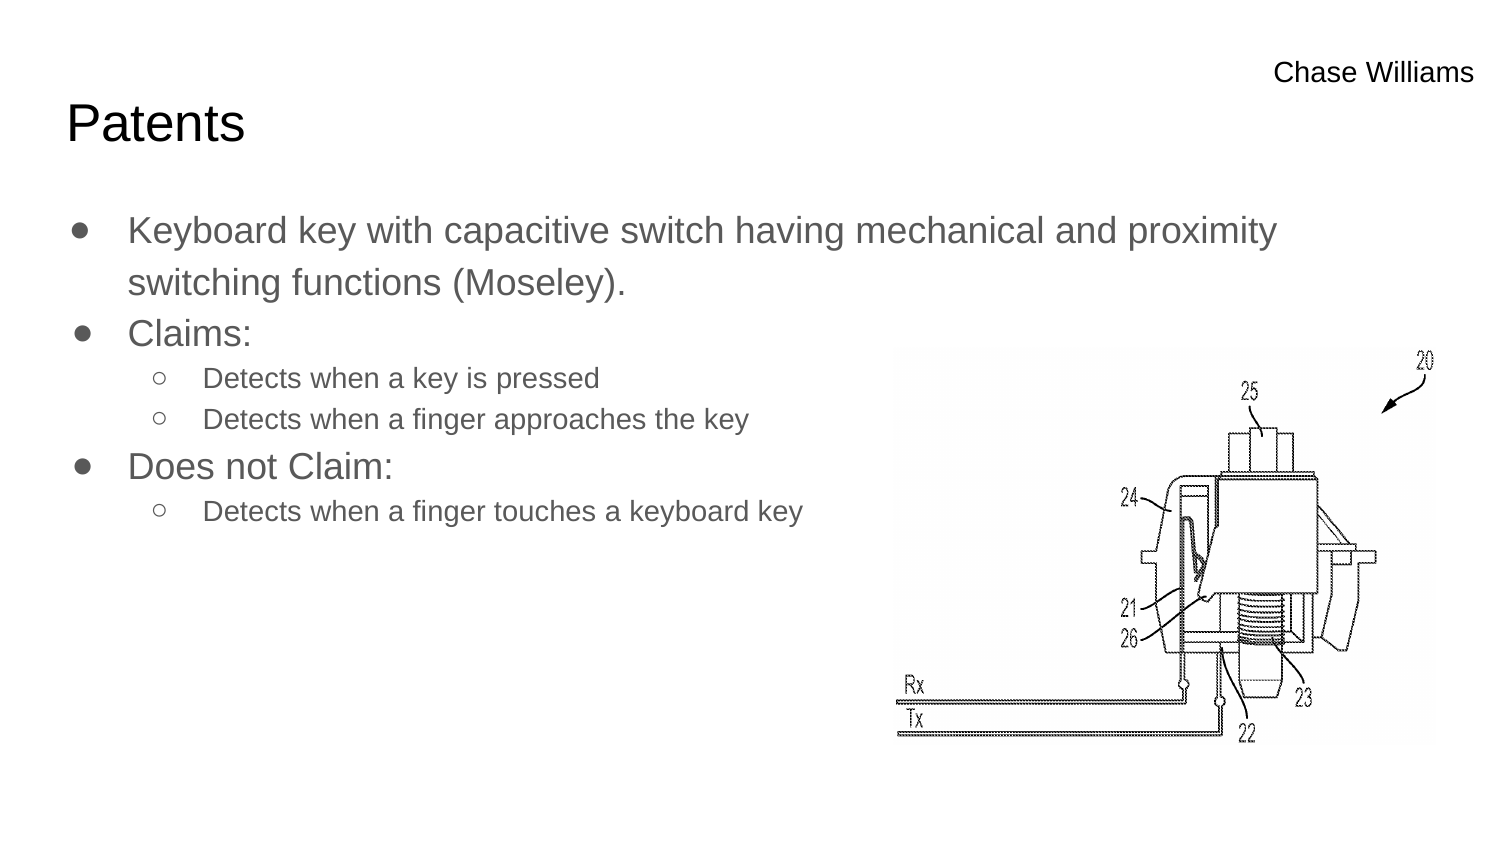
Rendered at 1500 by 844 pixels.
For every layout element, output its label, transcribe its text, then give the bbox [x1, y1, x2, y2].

list Keyboard key with capacitive switch having mechanical and proximity switching functions (Moseley). Claims: Detects when a key is pressed Detects when a finger approaches the key Does not Claim: Detects when a finger touches a keyboard key [37, 184, 1436, 745]
picture [893, 347, 1436, 745]
title Patents [51, 72, 1449, 167]
text_box Chase Williams [1258, 38, 1500, 104]
